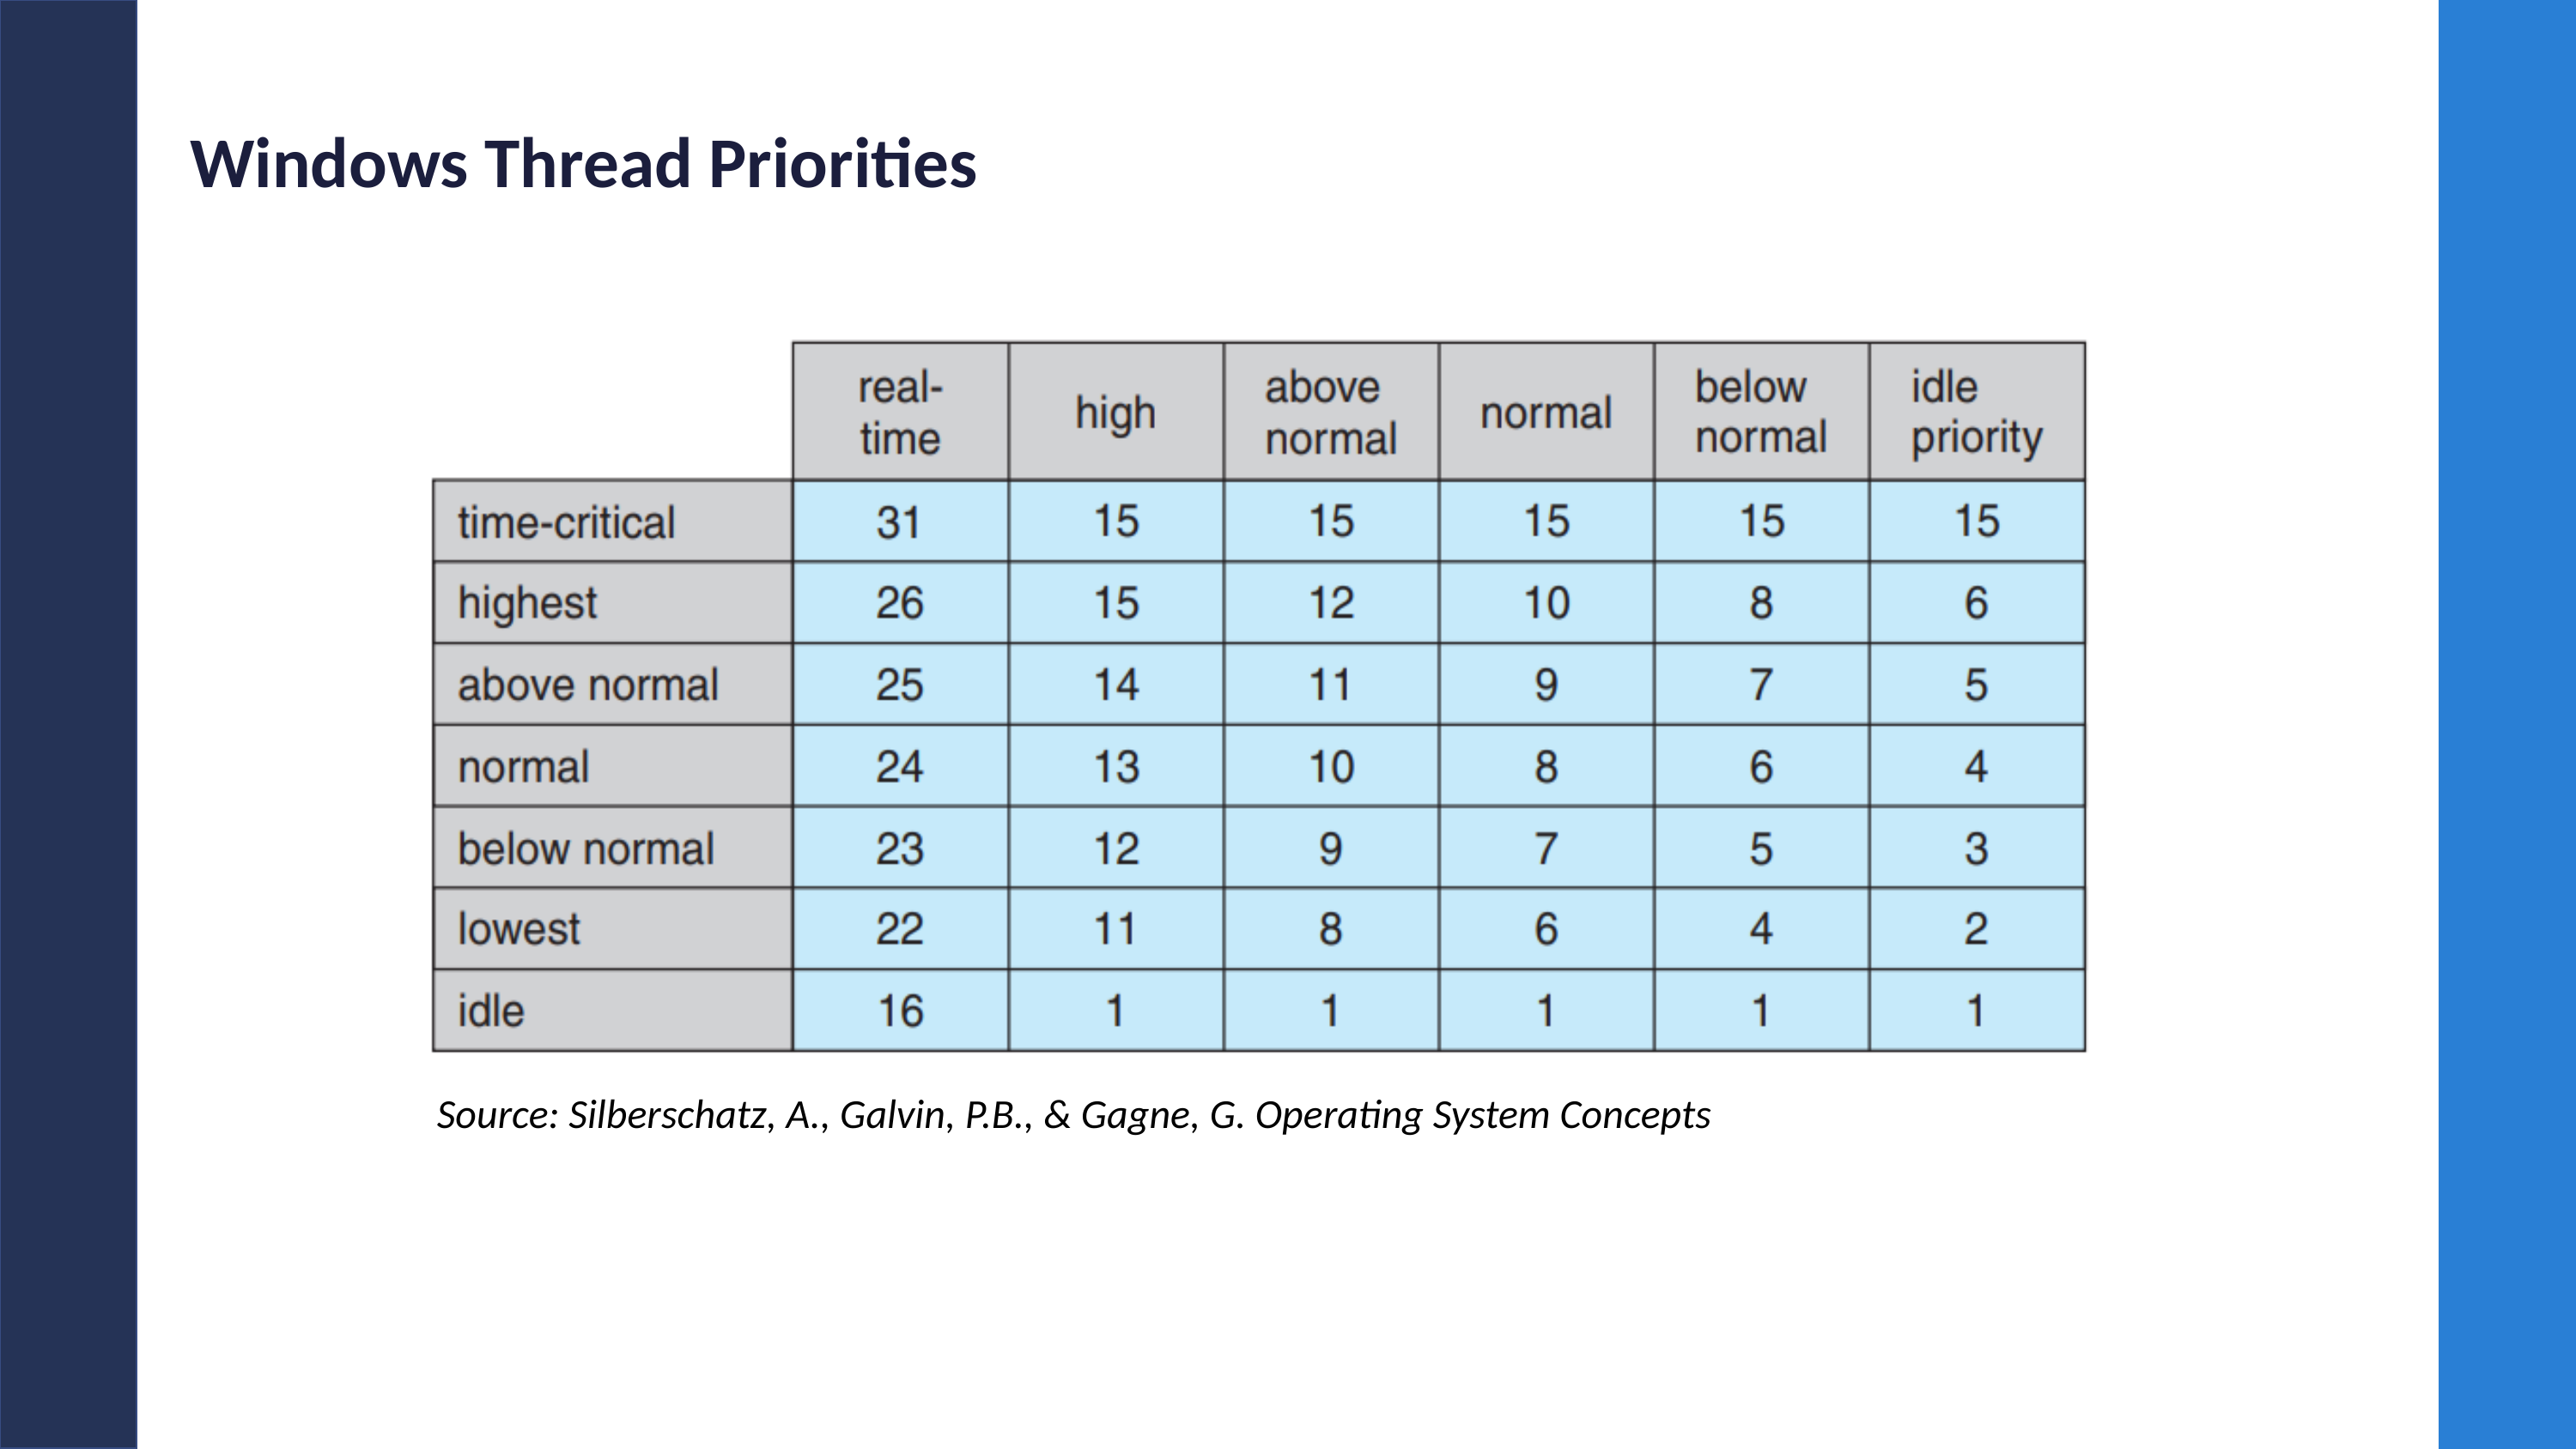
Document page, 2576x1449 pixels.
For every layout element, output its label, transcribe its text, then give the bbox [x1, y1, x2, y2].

picture [397, 294, 2134, 1087]
title Windows Thread Priorities [177, 76, 2399, 252]
list Source: Silberschatz, A., Galvin, P.B., & Gagne, G. Operating System Concepts [423, 1096, 2050, 1159]
